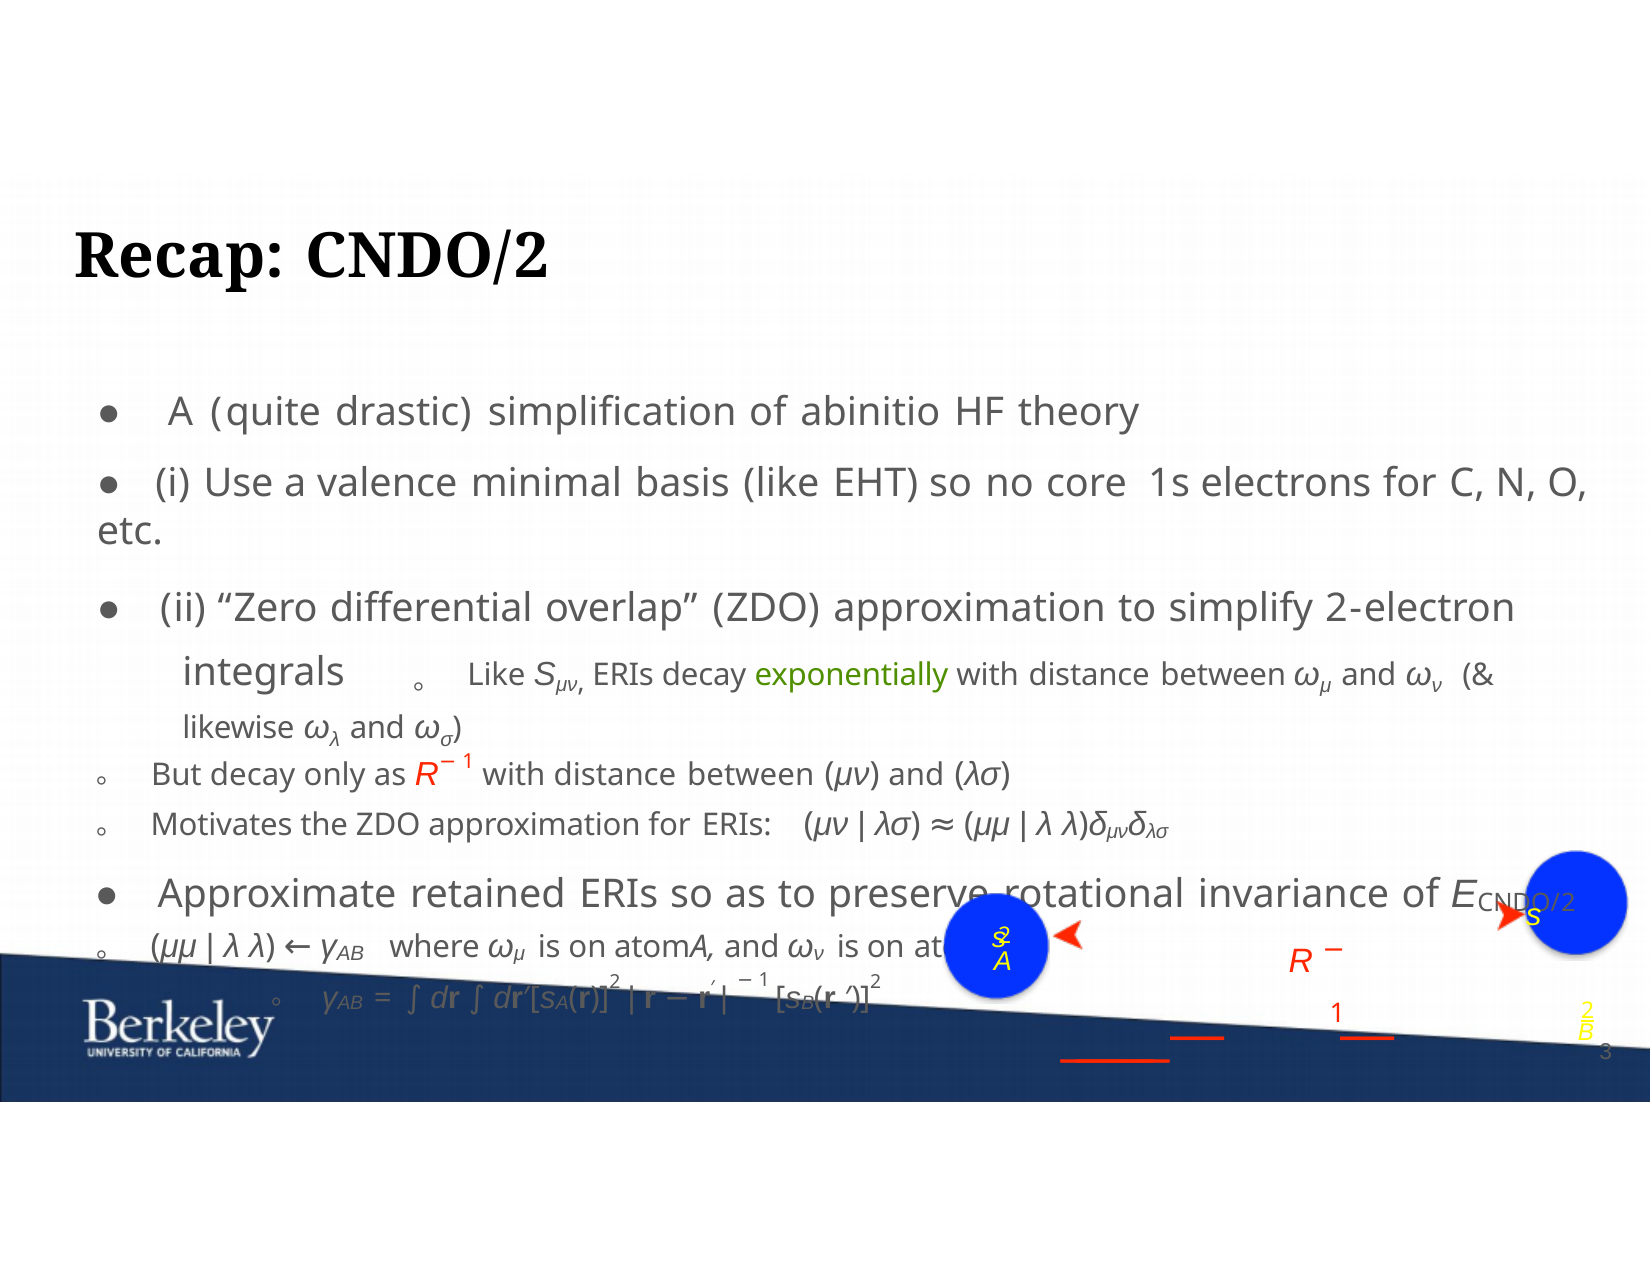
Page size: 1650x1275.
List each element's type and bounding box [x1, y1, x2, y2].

picture [0, 173, 1650, 1102]
